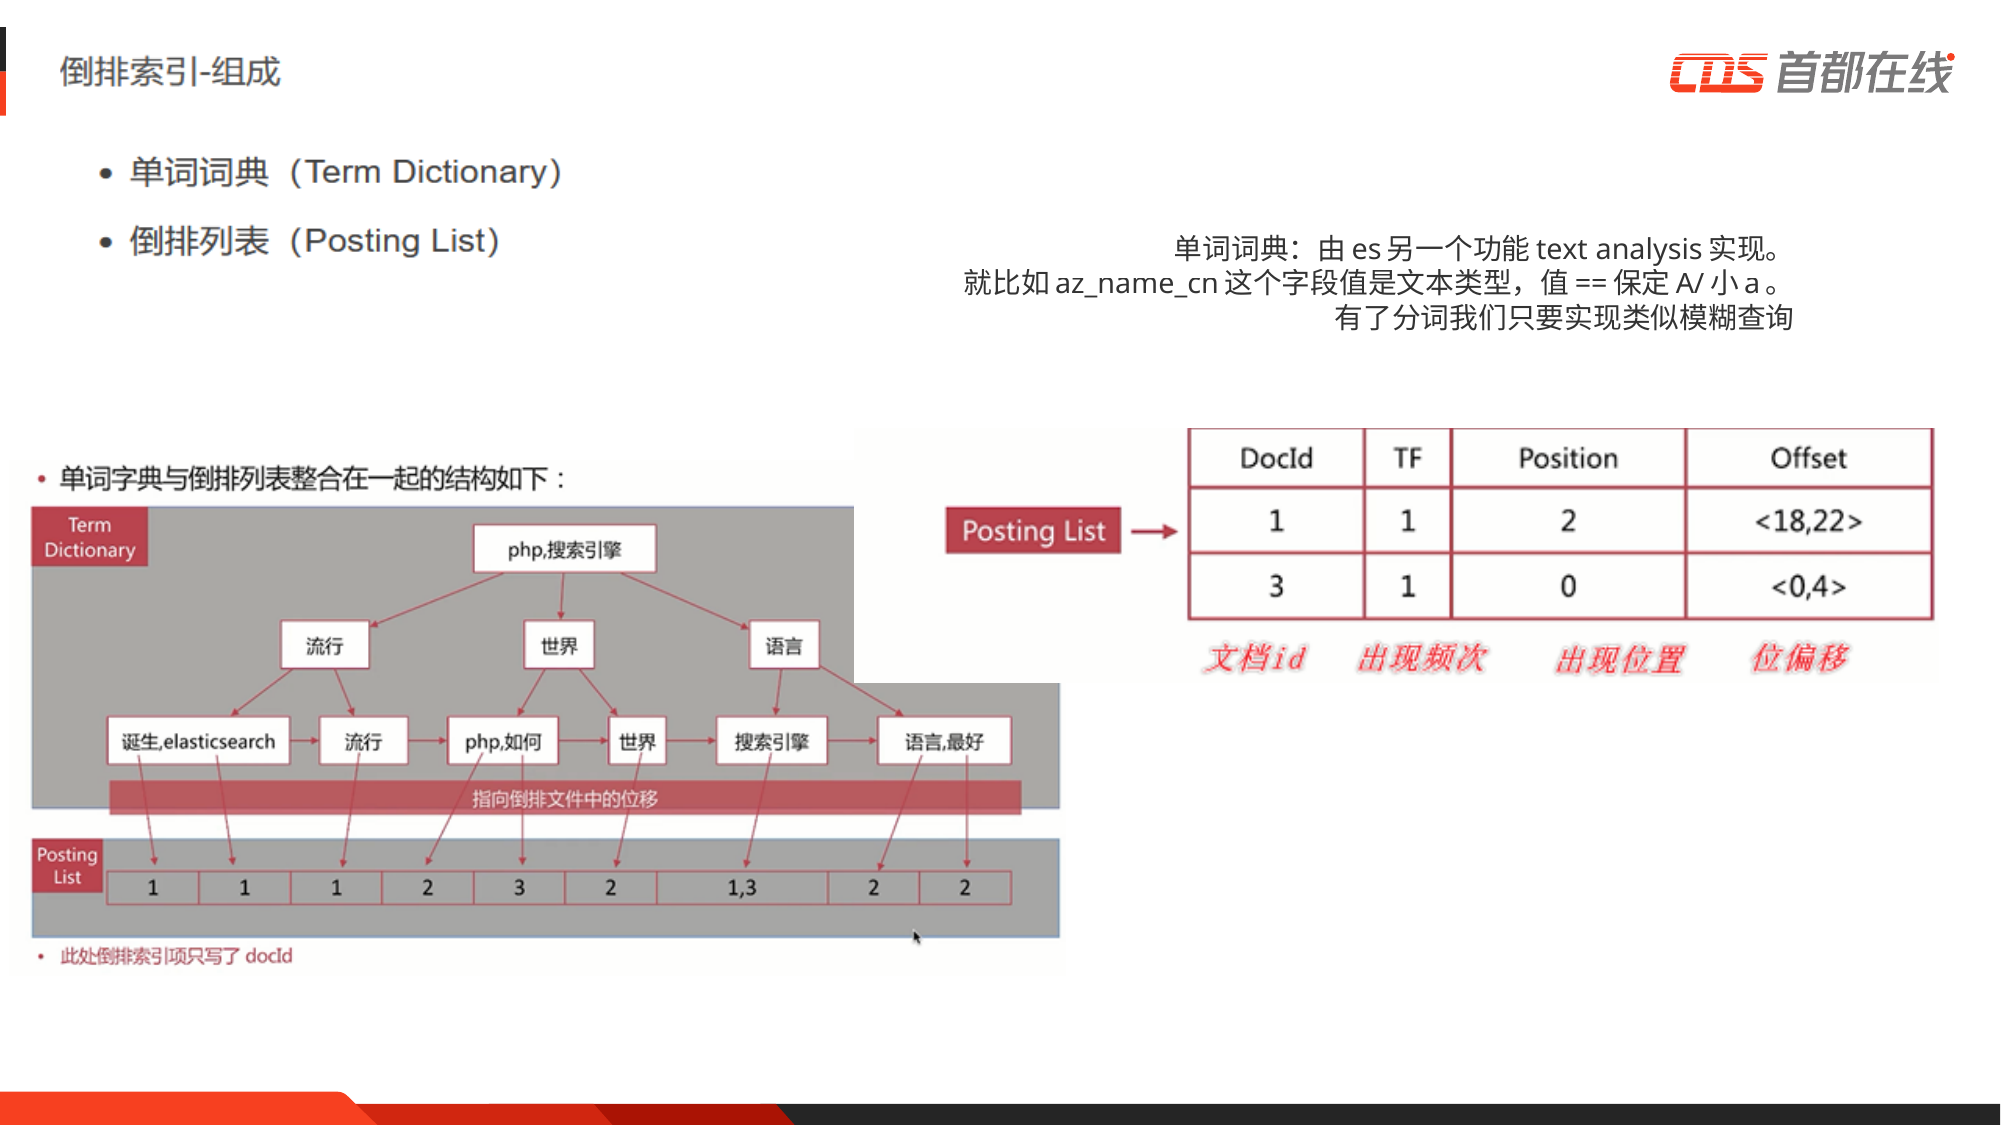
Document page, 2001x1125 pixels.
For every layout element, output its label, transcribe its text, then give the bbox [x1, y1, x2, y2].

picture [34, 35, 568, 272]
text_box 单词词典：由es另一个功能text analysis实现。 就比如az_name_cn这个字段值是文本类型，值==保定A/小a。 有了分词我们只要实现类似模糊查询 [920, 222, 1810, 373]
picture [9, 428, 1939, 976]
